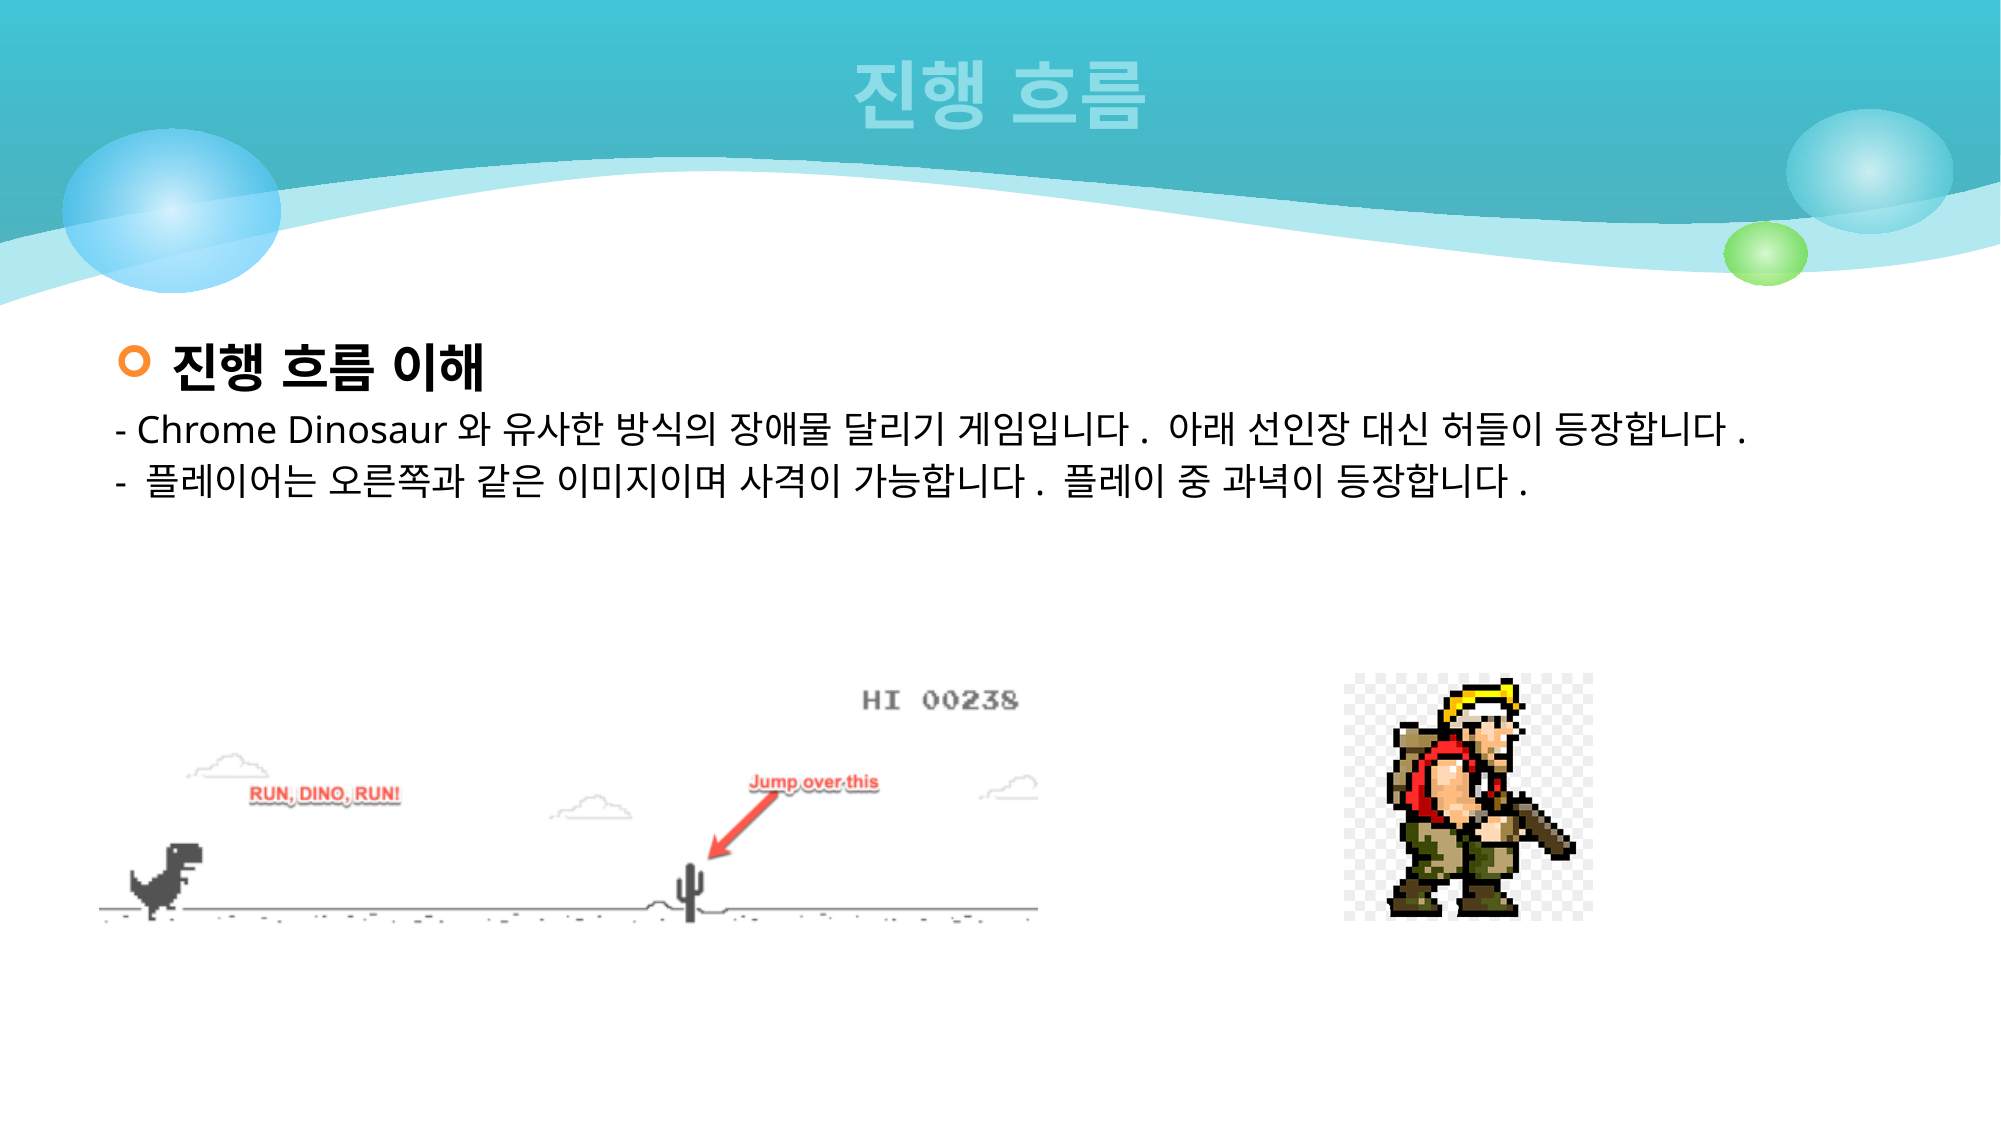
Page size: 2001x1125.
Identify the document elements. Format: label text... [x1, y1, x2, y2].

picture [99, 561, 1038, 1032]
text_box 진행 흐름 이해 - Chrome Dinosaur와 유사한 방식의 장애물 달리기 게임입니다. 아래 선인장 대신 허들이 등장합니다. - 플레이어는 오른쪽과 같은 이미지이며 사격이 가능합니다. 플레이 중 과녁이 등장합니다. [99, 328, 1900, 595]
title 진행 흐름 [99, 0, 1900, 188]
picture [1344, 672, 1593, 921]
